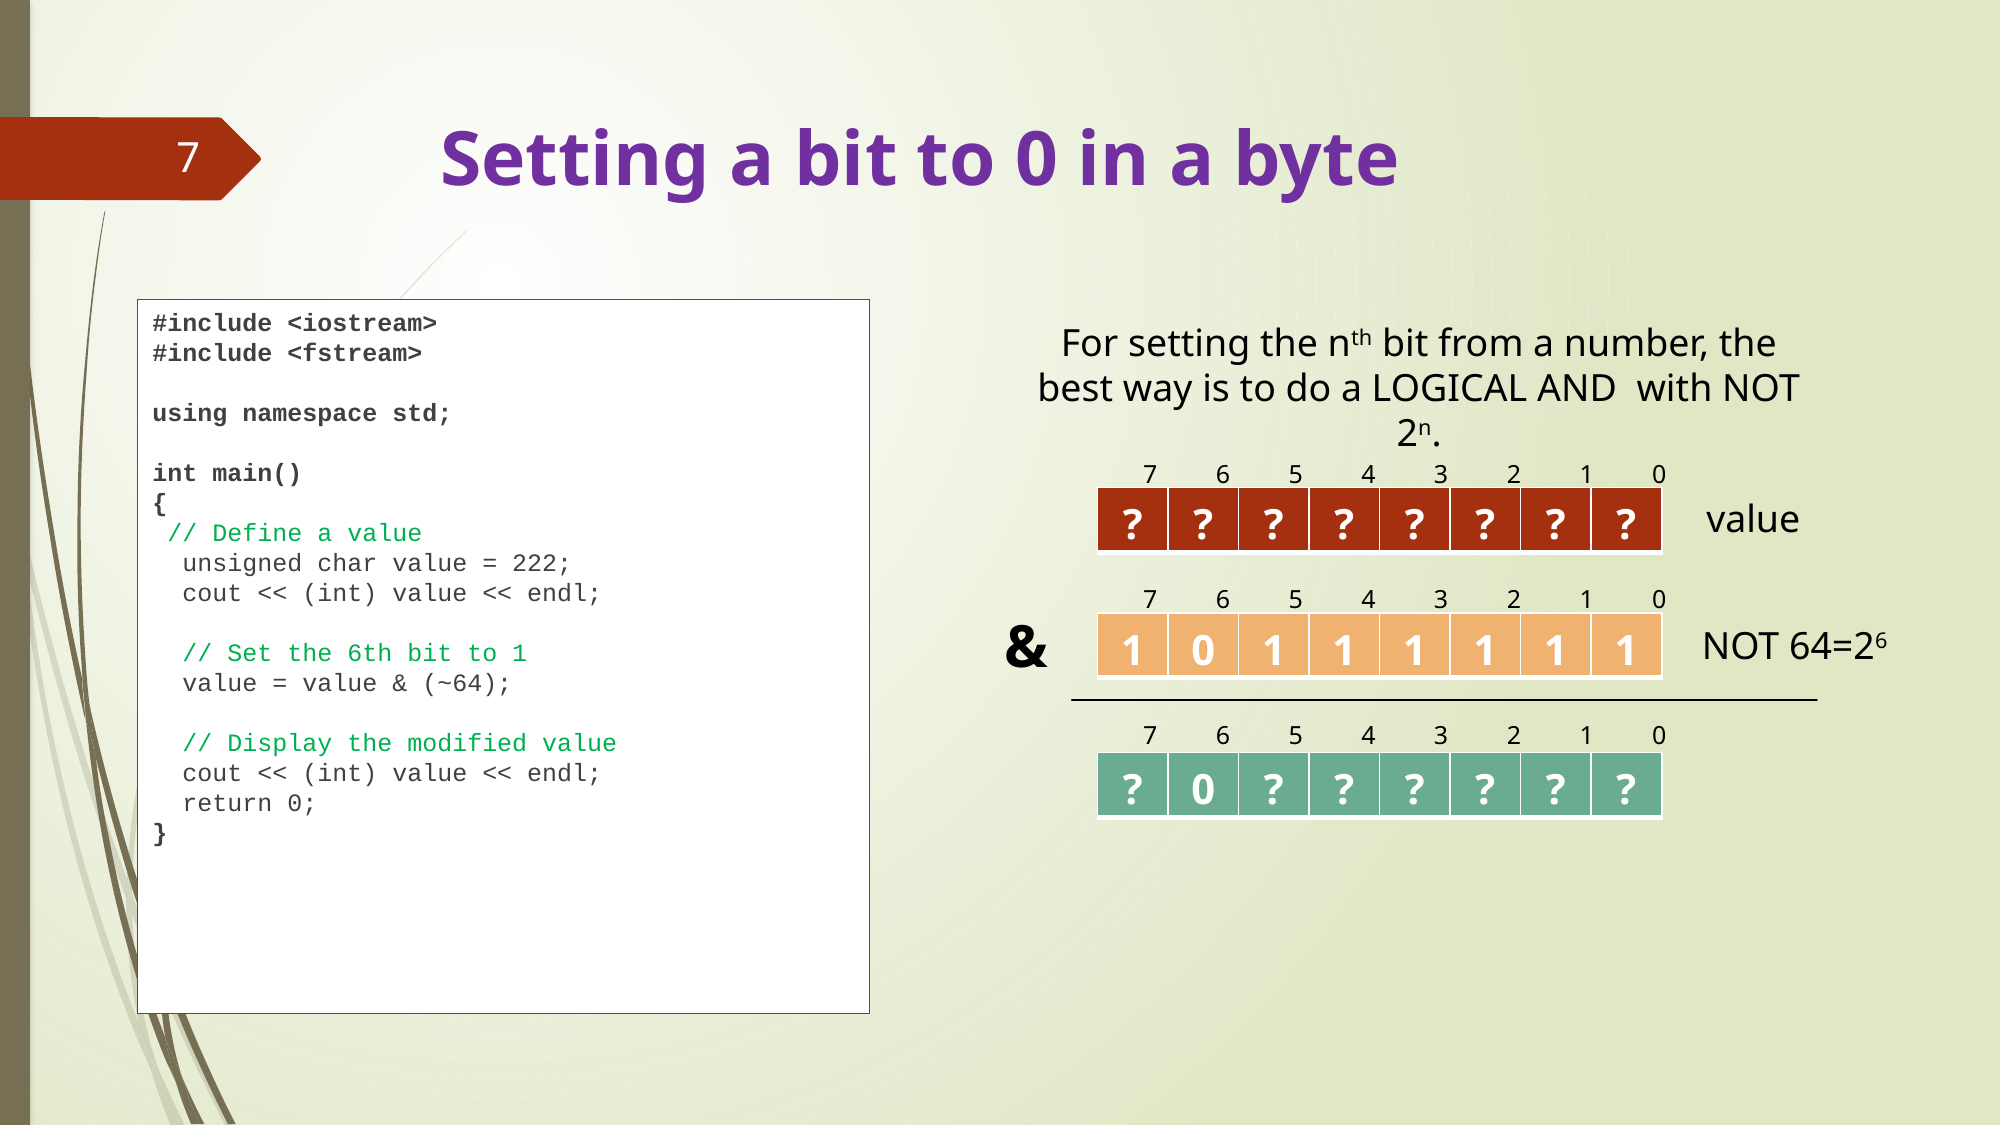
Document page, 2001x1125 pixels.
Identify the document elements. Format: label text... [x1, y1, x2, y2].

table_header ? [1239, 496, 1308, 550]
table_header ? [1239, 757, 1308, 815]
table_header ? [1451, 757, 1520, 815]
table_header ? [1098, 488, 1167, 550]
text_box 7 6 5 4 3 2 1 0 [1128, 712, 1683, 757]
table_header 1 [1451, 622, 1520, 675]
table_header ? [1451, 496, 1520, 550]
table_header ? [1098, 753, 1167, 815]
table_header 1 [1310, 622, 1379, 675]
text_box & [989, 602, 1063, 687]
table_header ? [1310, 757, 1379, 815]
text_box 7 6 5 4 3 2 1 0 [1128, 576, 1683, 622]
slide_number 7 [87, 129, 216, 190]
list #include <iostream> #include <fstream> using namespace std; int main() { // Define a value unsigned char value = 222; cout << (int) value << endl; // Set the 6th bit to 1 value = value & (~64); // Display the modified value cout << (int) value << endl; return 0; } [137, 299, 870, 1014]
table_header 1 [1098, 614, 1167, 675]
table_header 1 [1380, 622, 1449, 675]
table_header ? [1380, 496, 1449, 550]
table_header 1 [1521, 622, 1590, 675]
table_header ? [1592, 496, 1661, 550]
table_header 0 [1169, 622, 1238, 675]
title Setting a bit to 0 in a byte [425, 102, 1888, 313]
text_box For setting the nth bit from a number, the best way is to do a LOGICAL AND with NOT 2n. [1014, 311, 1824, 462]
table_header 1 [1239, 622, 1308, 675]
table_header 1 [1592, 622, 1661, 675]
table_header ? [1310, 496, 1379, 550]
table_header ? [1380, 757, 1449, 815]
table_header ? [1521, 757, 1590, 815]
text_box value [1691, 487, 1816, 548]
table_header ? [1521, 496, 1590, 550]
text_box 7 6 5 4 3 2 1 0 [1128, 451, 1683, 496]
table_header ? [1592, 757, 1661, 815]
text_box NOT 64=26 [1687, 614, 1903, 675]
table_header ? [1169, 496, 1238, 550]
table_header 0 [1169, 757, 1238, 815]
